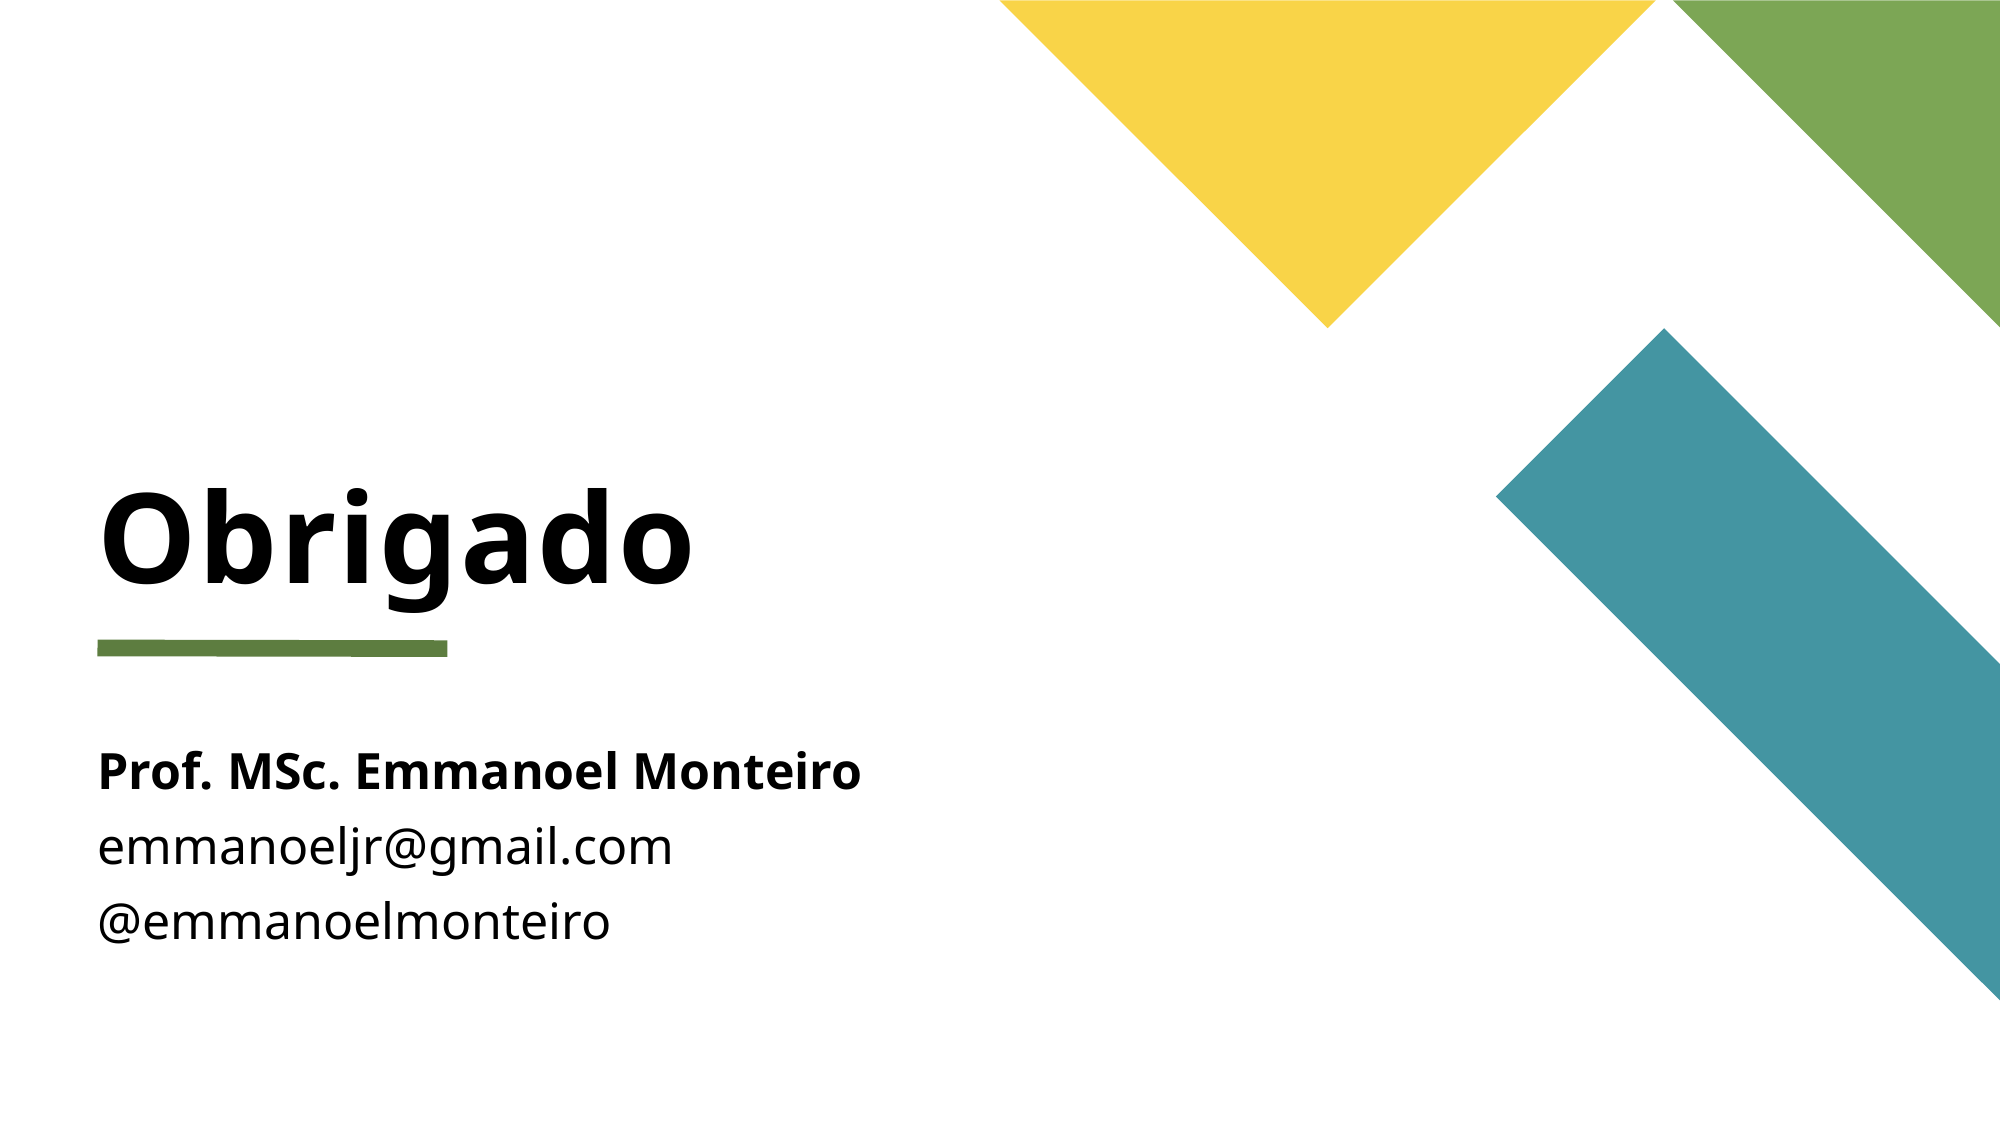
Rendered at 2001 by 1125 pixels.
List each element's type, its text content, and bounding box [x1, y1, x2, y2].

list Prof. MSc. Emmanoel Monteiro emmanoeljr@gmail.com @emmanoelmonteiro [97, 746, 998, 1017]
title Obrigado [97, 67, 998, 608]
